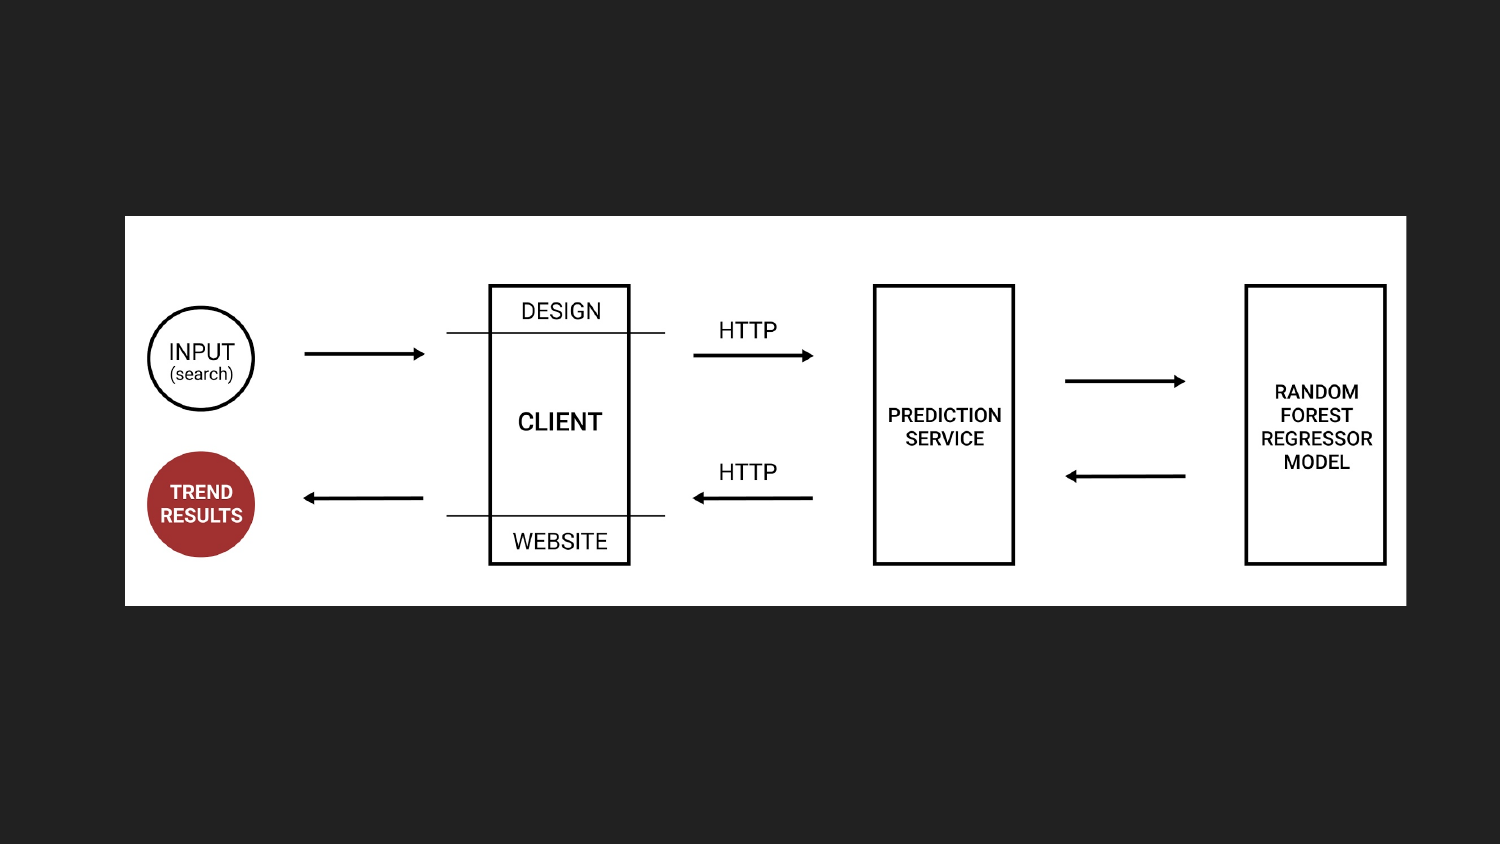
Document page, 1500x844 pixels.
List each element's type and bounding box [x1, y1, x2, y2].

picture [124, 216, 1407, 607]
